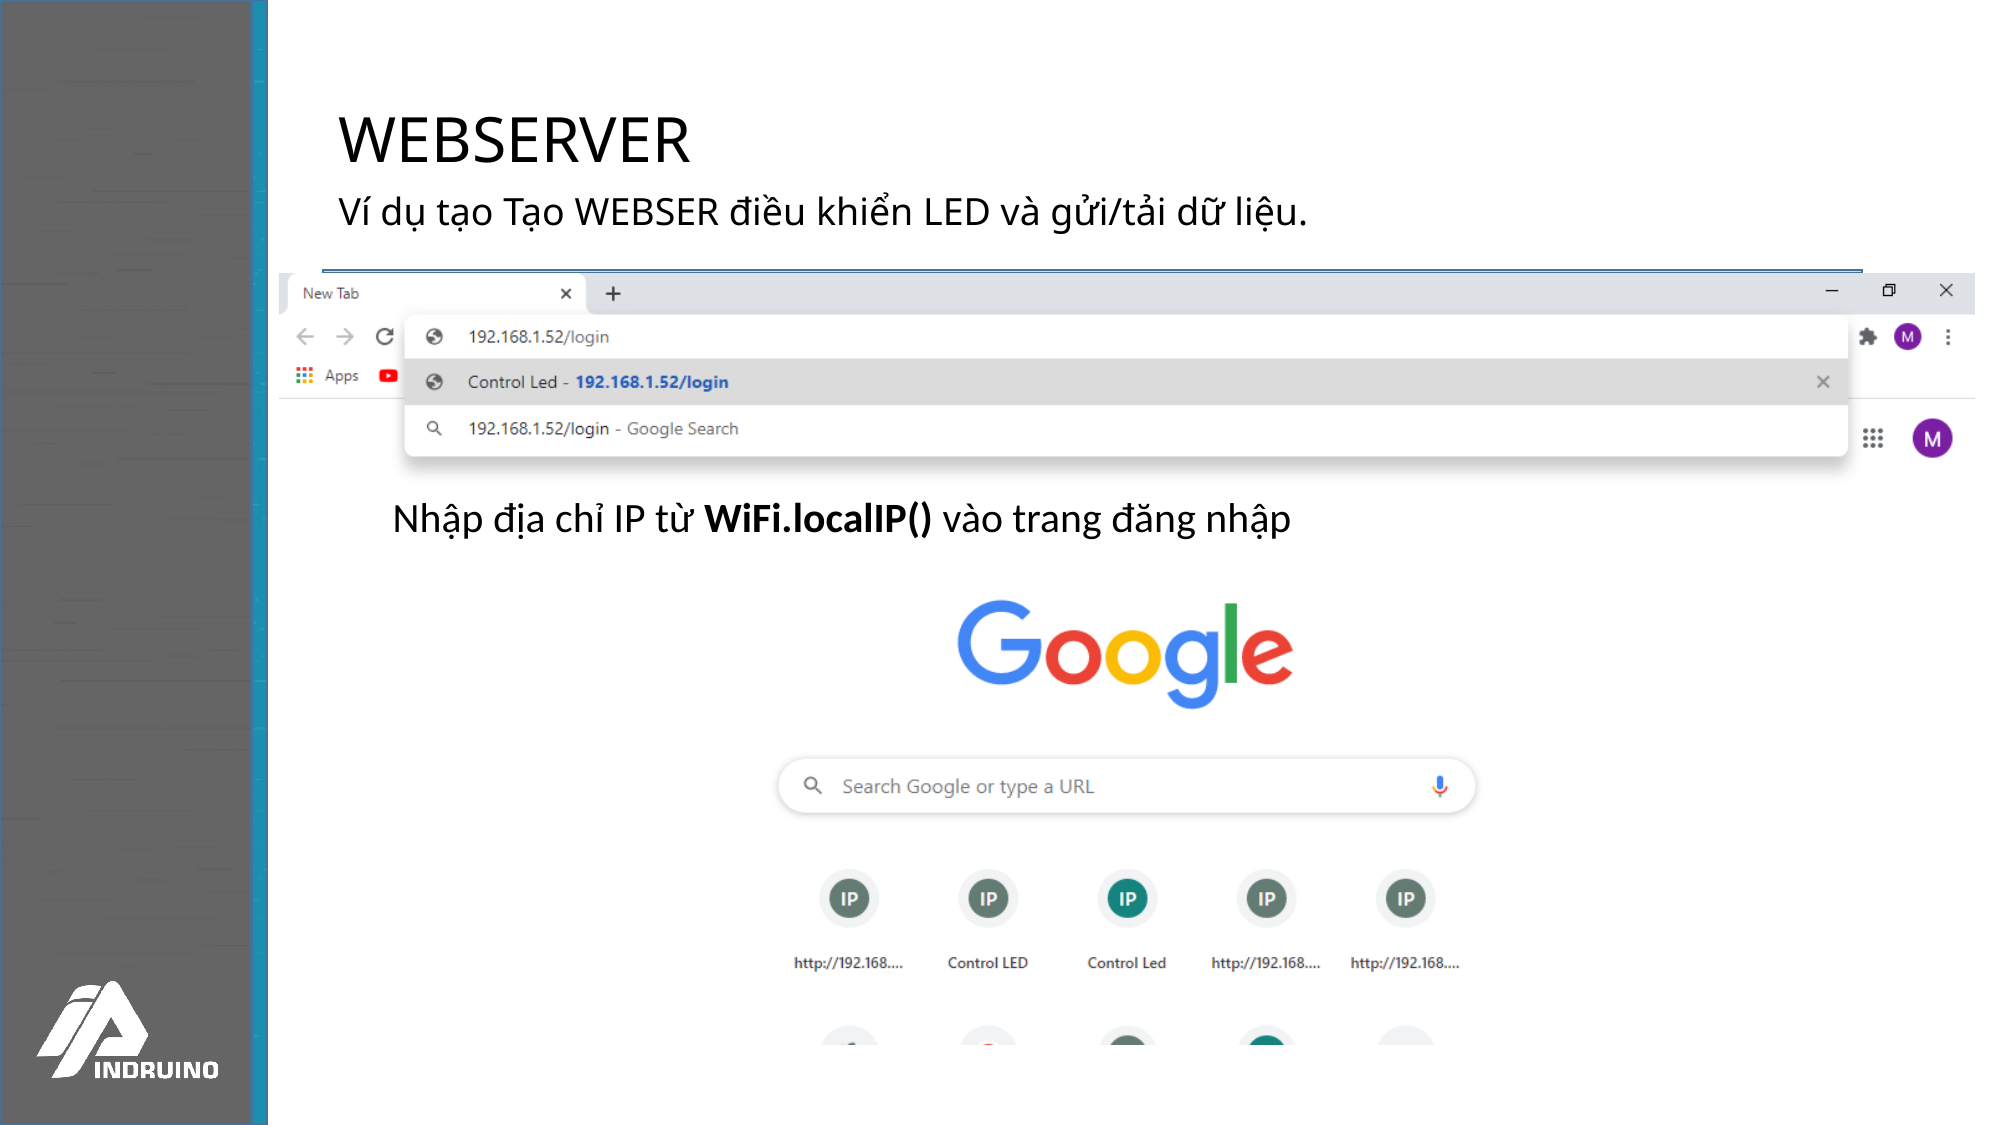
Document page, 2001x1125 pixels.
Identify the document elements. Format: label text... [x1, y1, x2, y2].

title WEBSERVER [323, 98, 1863, 186]
picture [253, 1, 266, 1124]
picture [278, 273, 1975, 1045]
picture [1, 1, 250, 1124]
subtitle Ví dụ tạo Tạo WEBSER điều khiển LED và gửi/tải dữ liệu. [323, 185, 1543, 273]
